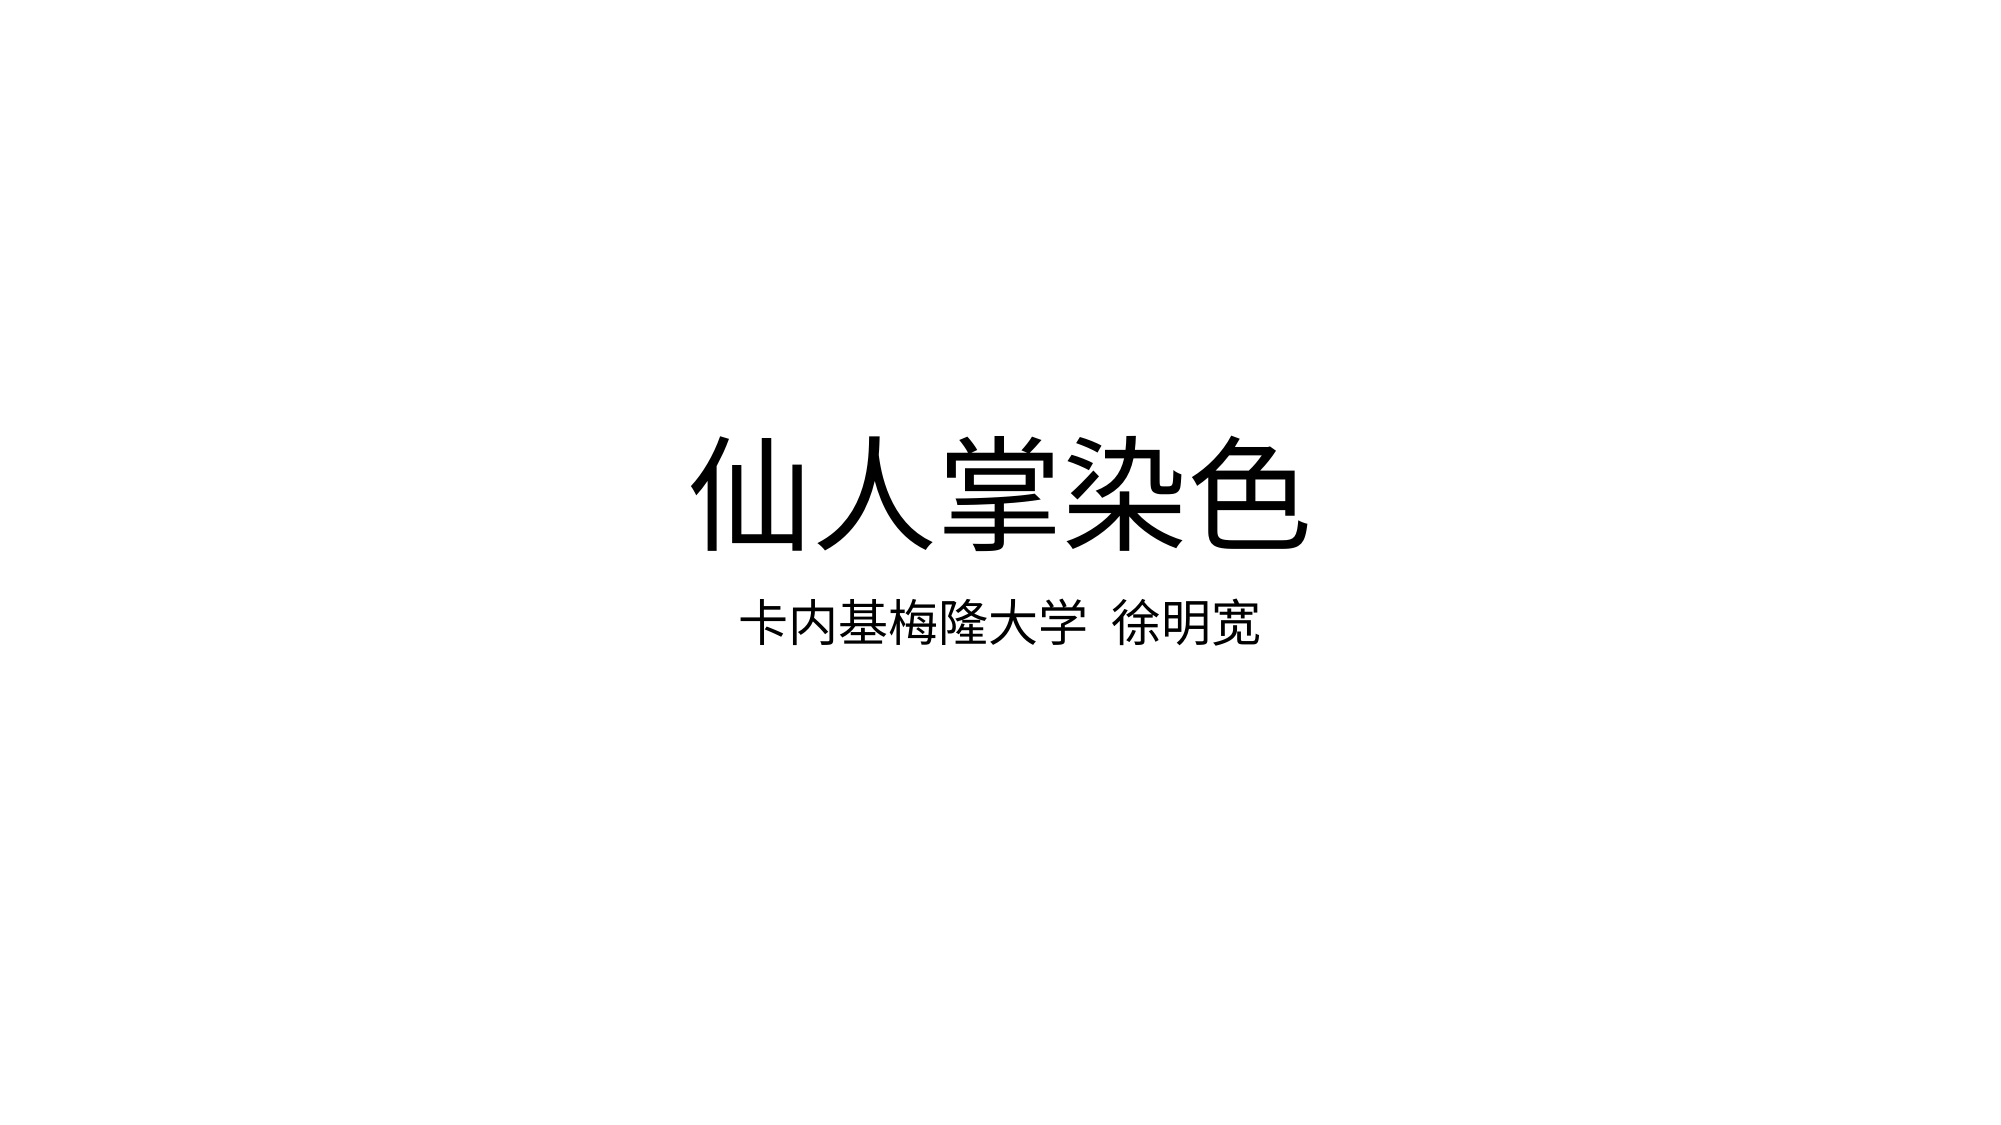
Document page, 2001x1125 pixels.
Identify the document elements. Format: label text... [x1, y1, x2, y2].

subtitle 卡内基梅隆大学 徐明宽 [249, 590, 1750, 863]
title 仙人掌染色 [249, 184, 1750, 576]
